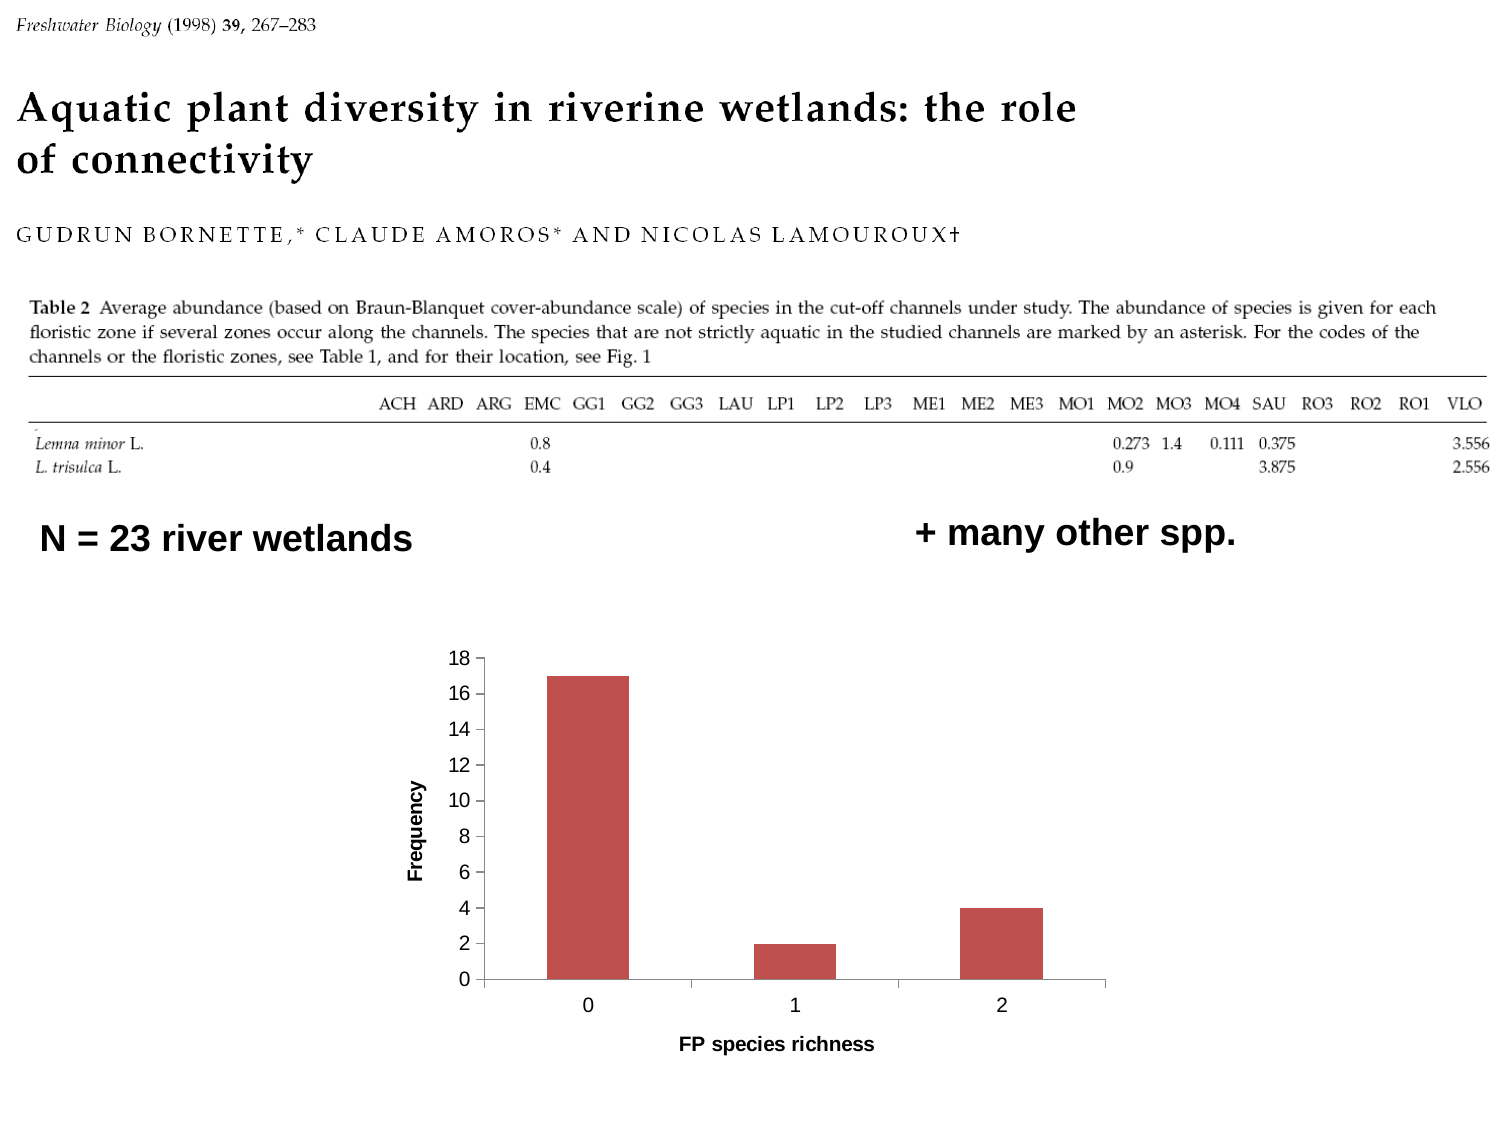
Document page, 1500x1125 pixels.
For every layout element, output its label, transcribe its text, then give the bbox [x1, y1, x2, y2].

text_box + many other spp. [899, 500, 1500, 561]
chart [370, 637, 1121, 1088]
picture [0, 274, 1500, 488]
picture [12, 4, 1101, 249]
text_box N = 23 river wetlands [24, 506, 625, 567]
